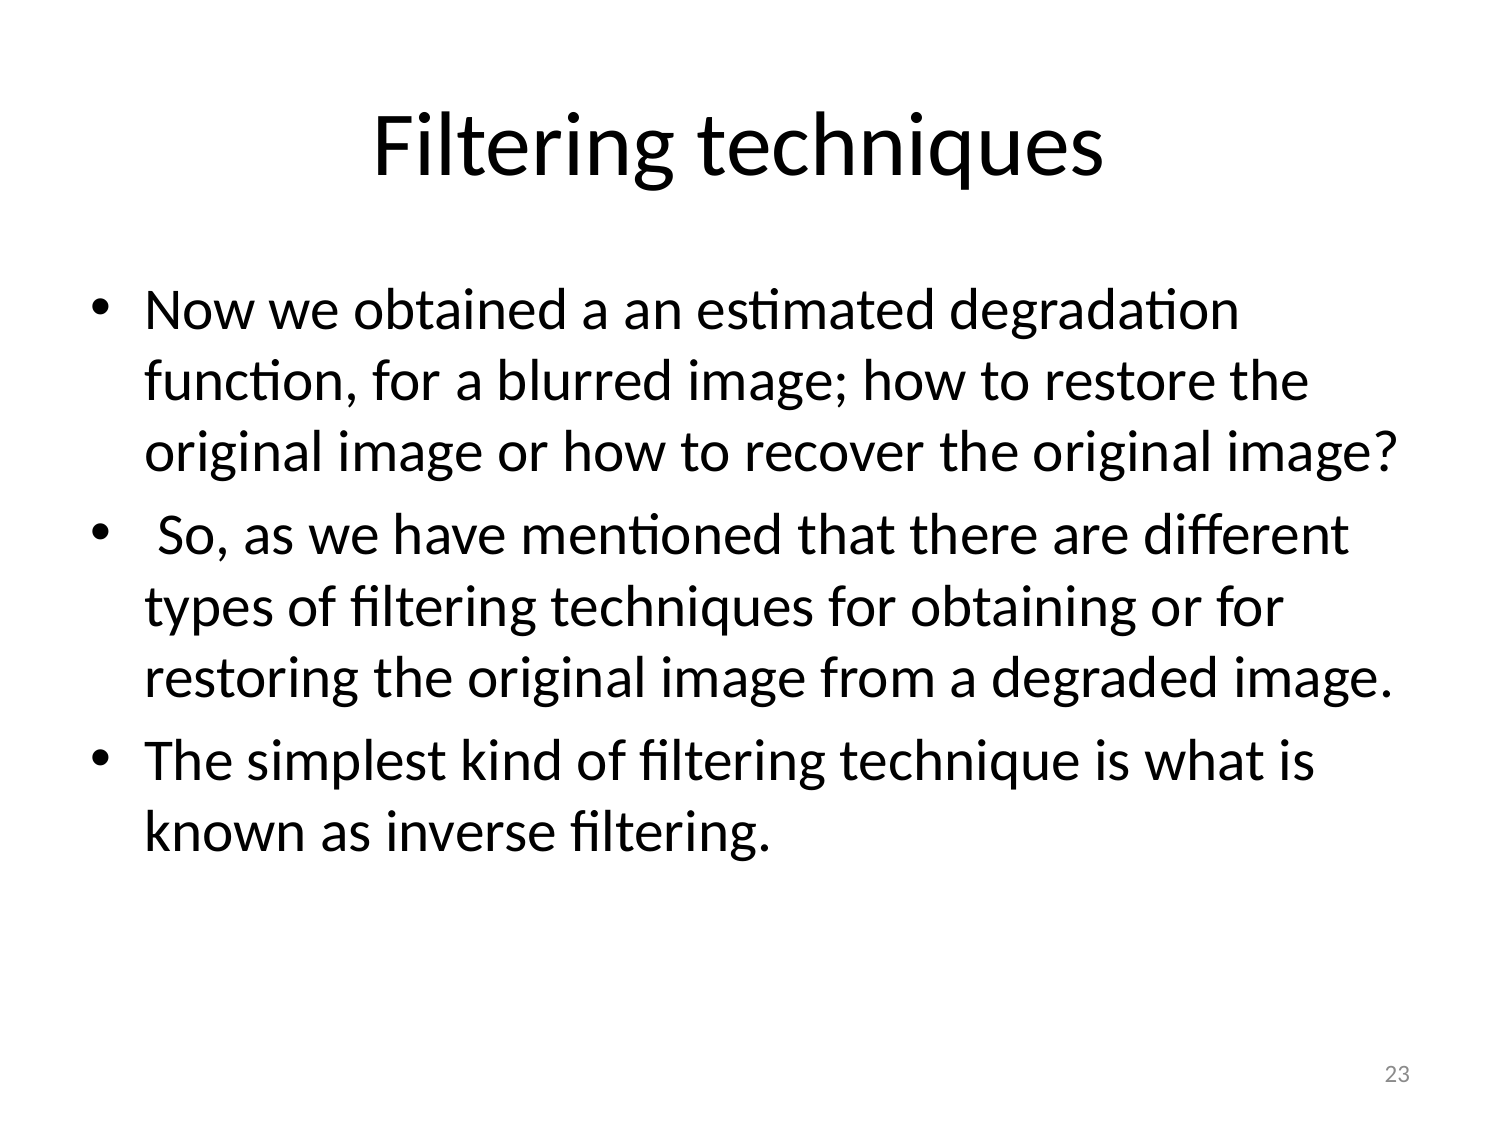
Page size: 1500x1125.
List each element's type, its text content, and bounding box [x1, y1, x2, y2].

list Now we obtained a an estimated degradation function, for a blurred image; how to restore the original image or how to recover the original image? So, as we have mentioned that there are different types of filtering techniques for obtaining or for restoring the original image from a degraded image. The simplest kind of filtering technique is what is known as inverse filtering. [75, 262, 1425, 1005]
title Filtering techniques [75, 45, 1425, 233]
slide_number 23 [1074, 1042, 1425, 1103]
